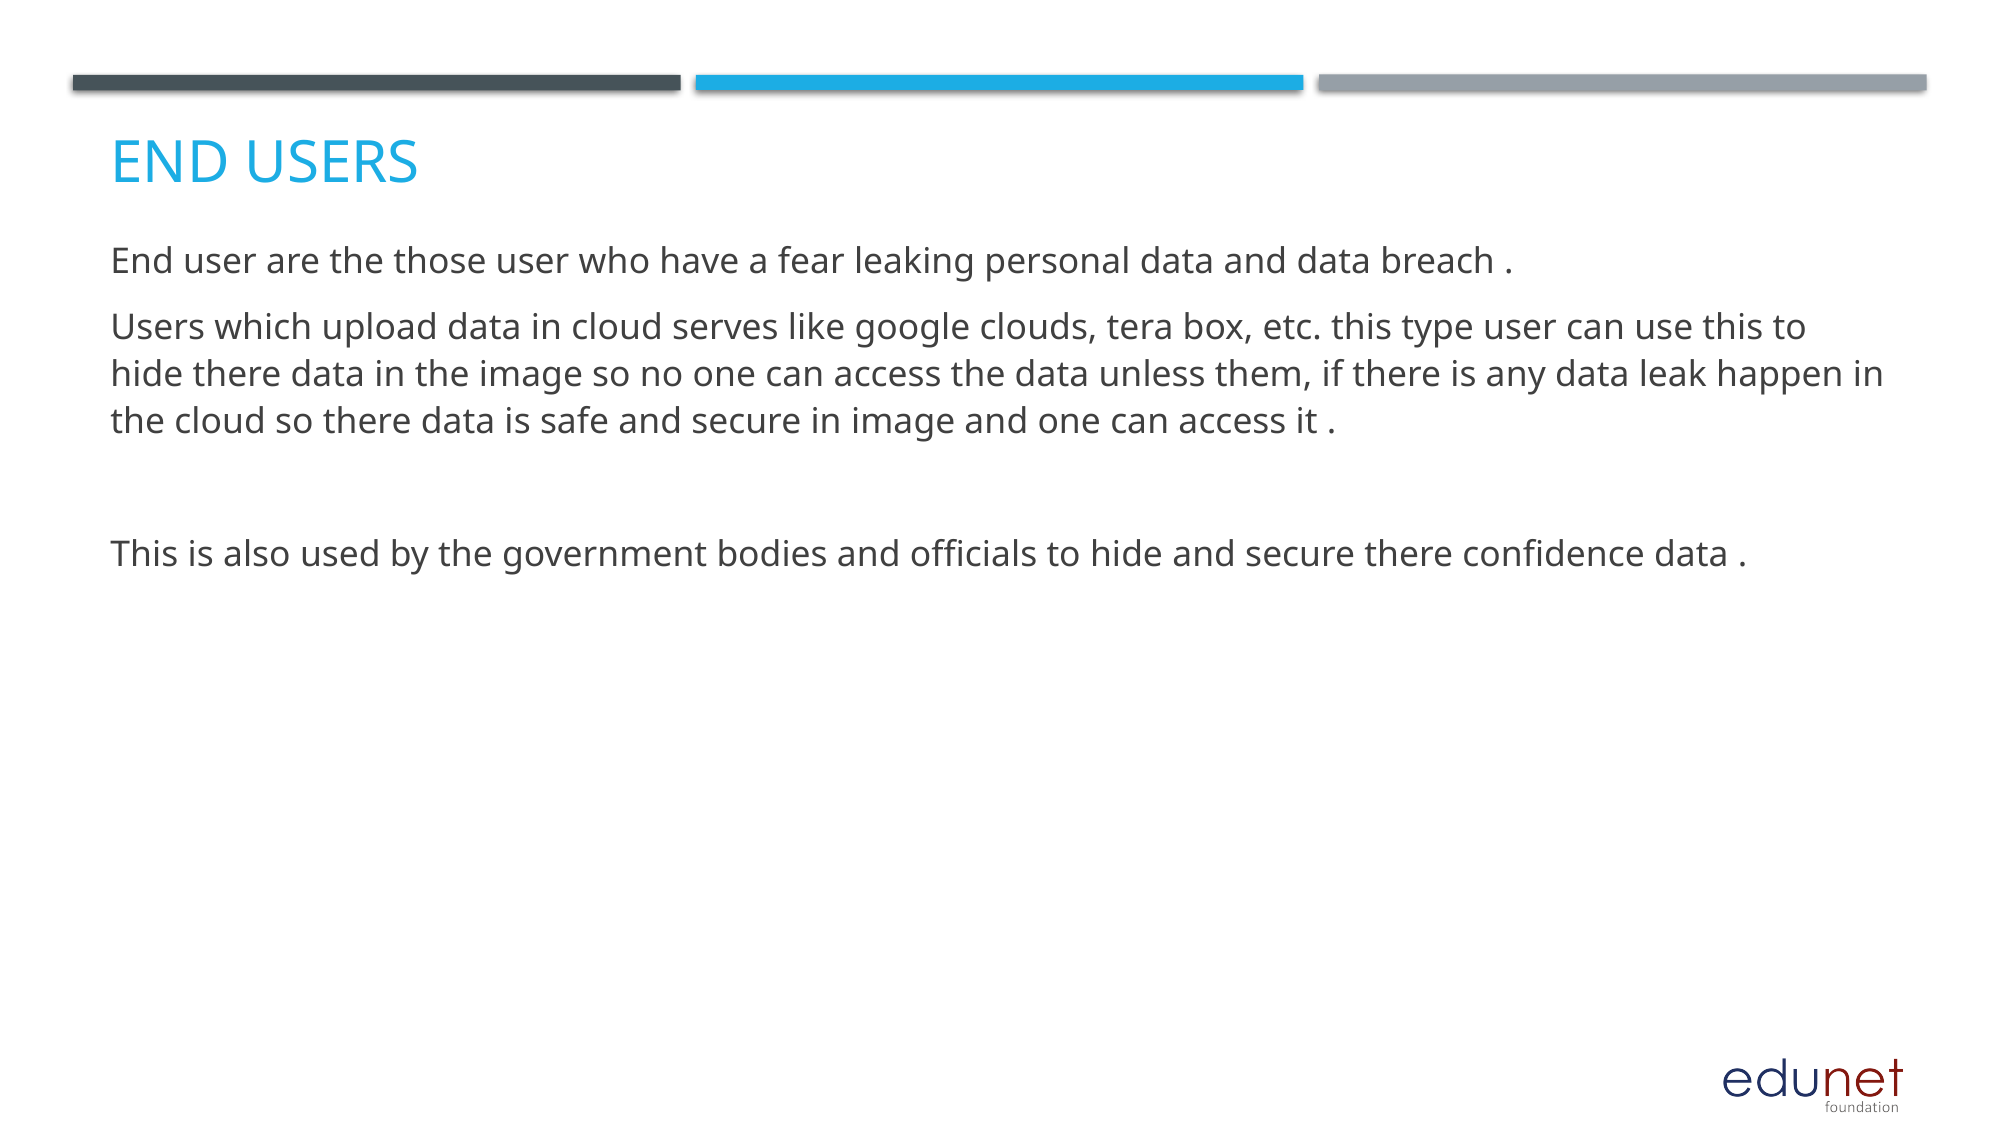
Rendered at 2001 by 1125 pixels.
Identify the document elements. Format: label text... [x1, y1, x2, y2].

picture [1719, 1056, 1905, 1116]
list End user are the those user who have a fear leaking personal data and data breach . Users which upload data in cloud serves like google clouds, tera box, etc. this type user can use this to hide there data in the image so no one can access the data unless them, if there is any data leak happen in the cloud so there data is safe and secure in image and one can access it . This is also used by the government bodies and officials to hide and secure there confidence data . [95, 15, 1905, 793]
